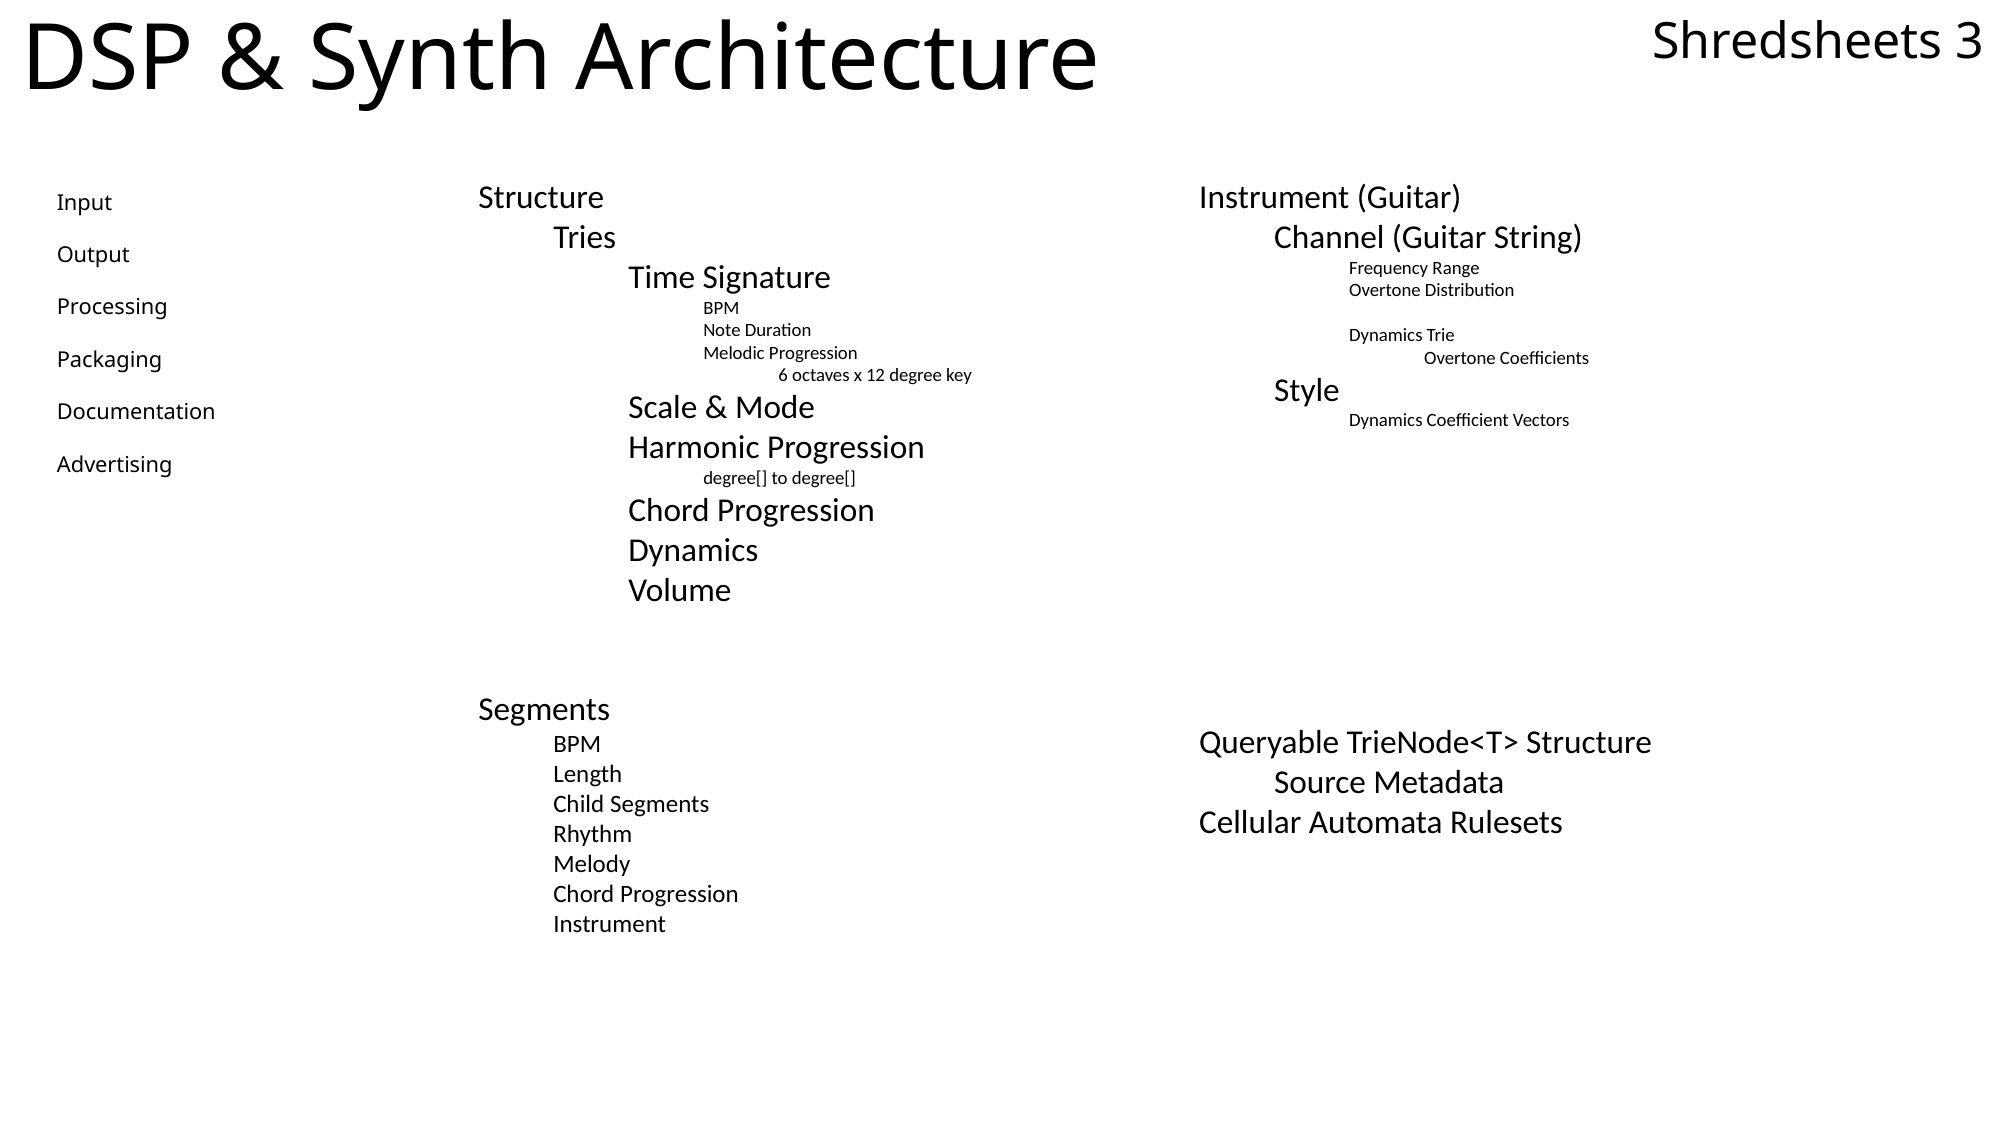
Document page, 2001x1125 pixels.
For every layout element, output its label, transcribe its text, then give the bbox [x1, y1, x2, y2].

text_box Queryable TrieNode<T> Structure Source Metadata Cellular Automata Rulesets [1184, 712, 1841, 848]
title DSP & Synth Architecture [6, 5, 1732, 116]
text_box Input Output Processing Packaging Documentation Advertising [42, 180, 293, 484]
text_box Instrument (Guitar) Channel (Guitar String) Frequency Range Overtone Distribution Dynamics Trie Overtone Coefficients Style Dynamics Coefficient Vectors [1184, 168, 1841, 478]
text_box Structure Tries Time Signature BPM Note Duration Melodic Progression 6 octaves x 12 degree key Scale & Mode Harmonic Progression degree[] to degree[] Chord Progression Dynamics Volume Segments BPM Length Child Segments Rhythm Melody Chord Progression Instrument [463, 168, 1121, 1015]
